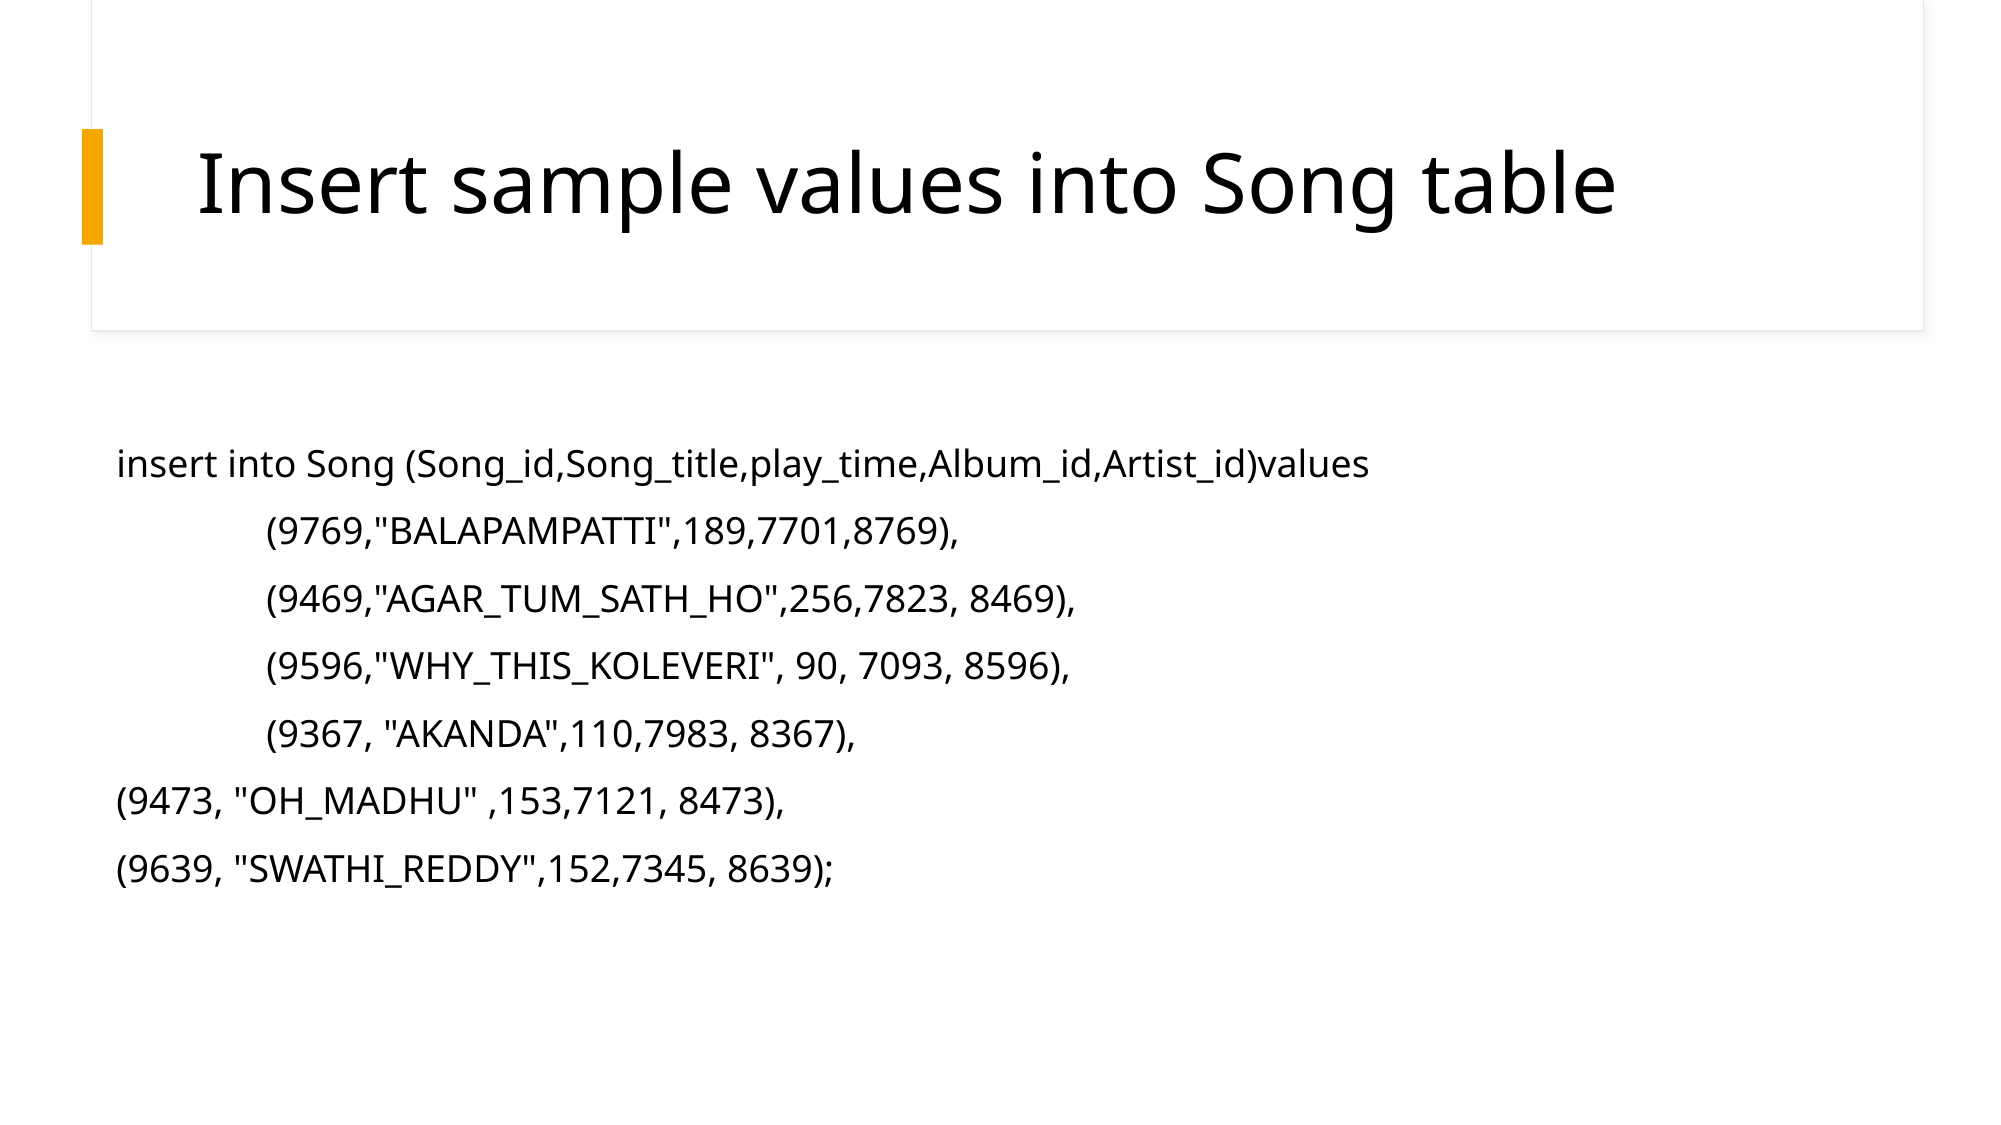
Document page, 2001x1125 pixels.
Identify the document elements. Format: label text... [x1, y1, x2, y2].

text_box insert into Song (Song_id,Song_title,play_time,Album_id,Artist_id)values (9769,"BALAPAMPATTI",189,7701,8769), (9469,"AGAR_TUM_SATH_HO",256,7823, 8469), (9596,"WHY_THIS_KOLEVERI", 90, 7093, 8596), (9367, "AKANDA",110,7983, 8367), (9473, "OH_MADHU" ,153,7121, 8473), (9639, "SWATHI_REDDY",152,7345, 8639); [101, 409, 1950, 897]
title Insert sample values into Song table [183, 90, 1851, 284]
